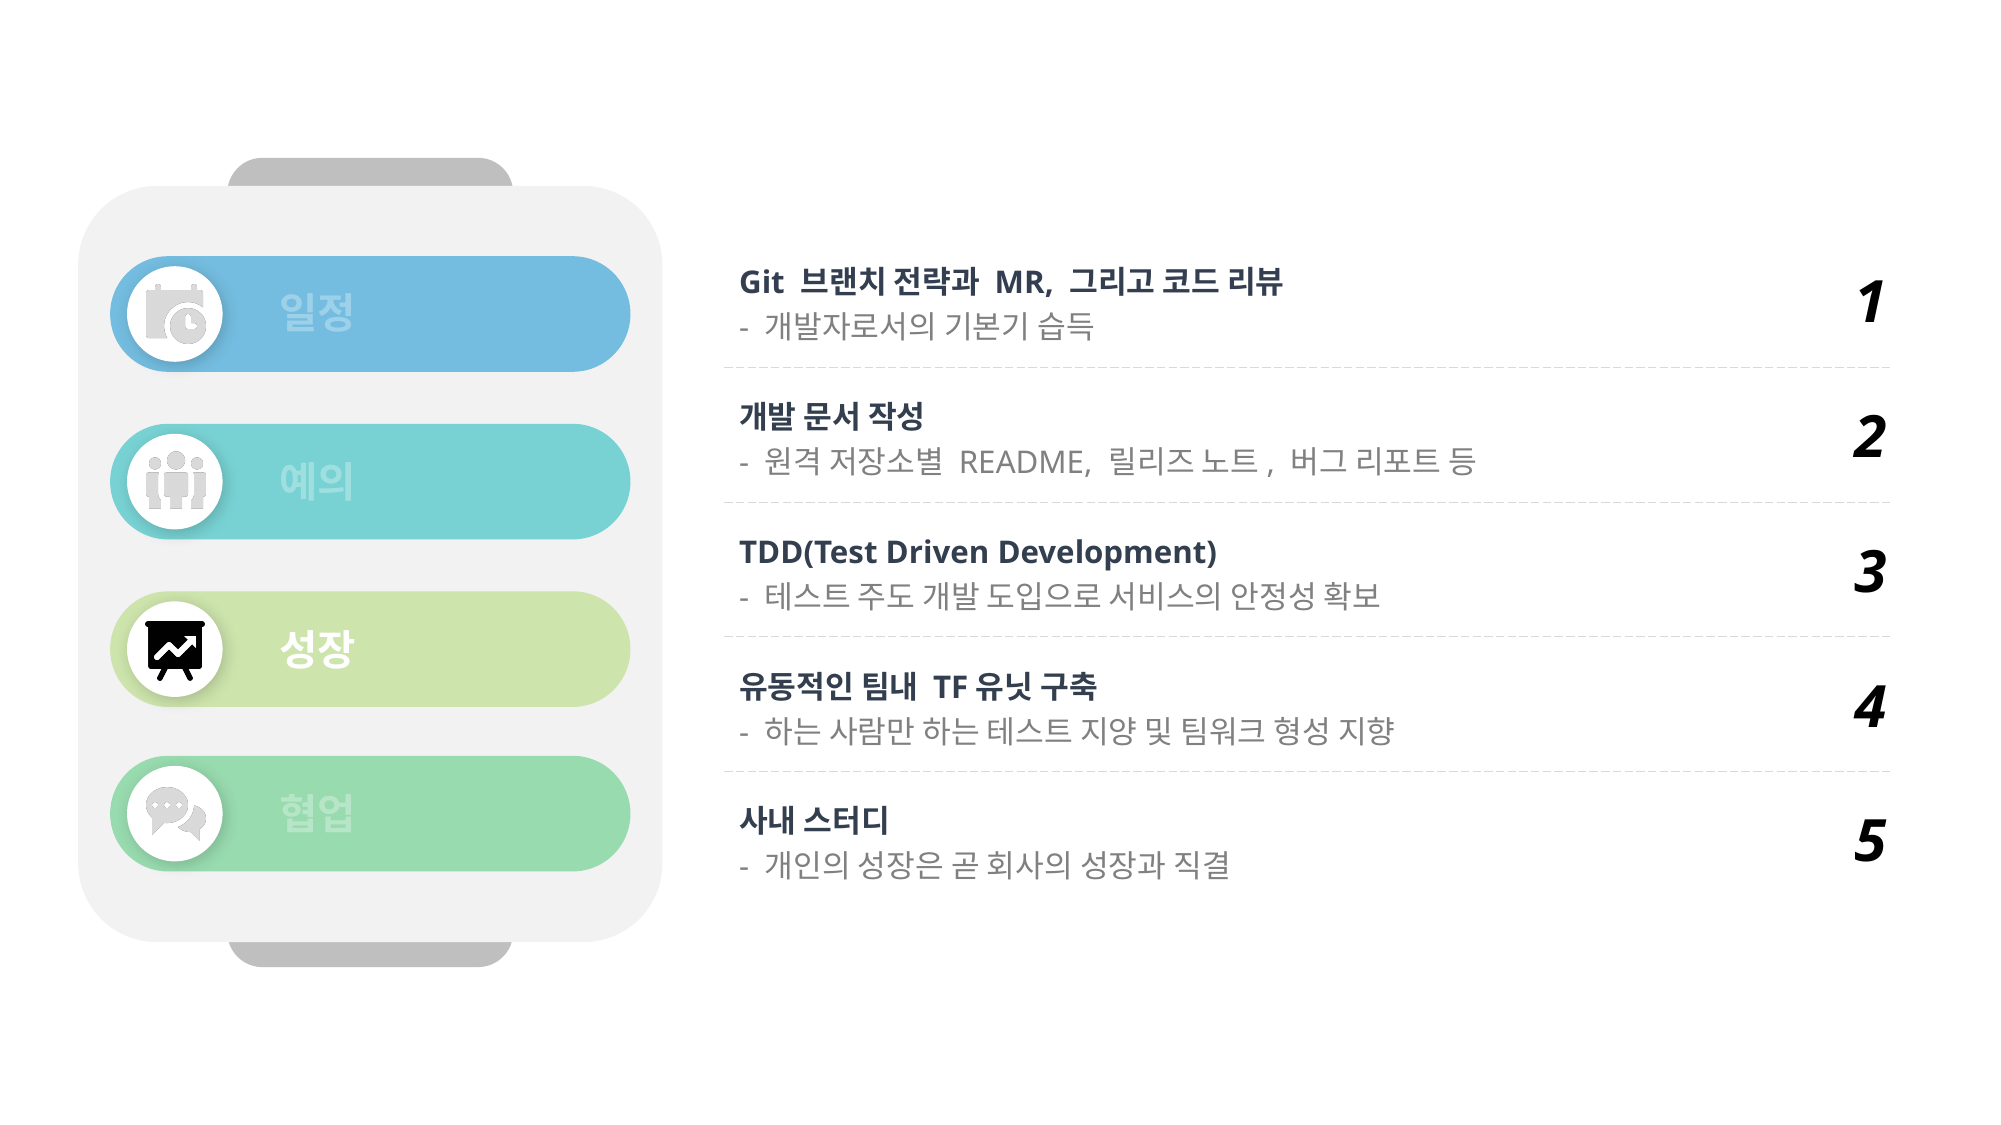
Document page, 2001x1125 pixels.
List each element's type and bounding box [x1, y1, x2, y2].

text_box [109, 755, 631, 872]
text_box [723, 646, 1896, 763]
text_box [229, 943, 512, 968]
text_box [723, 511, 1896, 628]
text_box [109, 591, 631, 708]
text_box [78, 185, 663, 943]
text_box [723, 780, 1896, 898]
picture [146, 284, 206, 344]
text_box [228, 157, 513, 185]
picture [145, 784, 206, 844]
text_box [723, 376, 1896, 493]
text_box [109, 255, 631, 373]
text_box [109, 423, 631, 540]
text_box [723, 241, 1896, 358]
picture [145, 620, 205, 681]
picture [146, 450, 206, 510]
